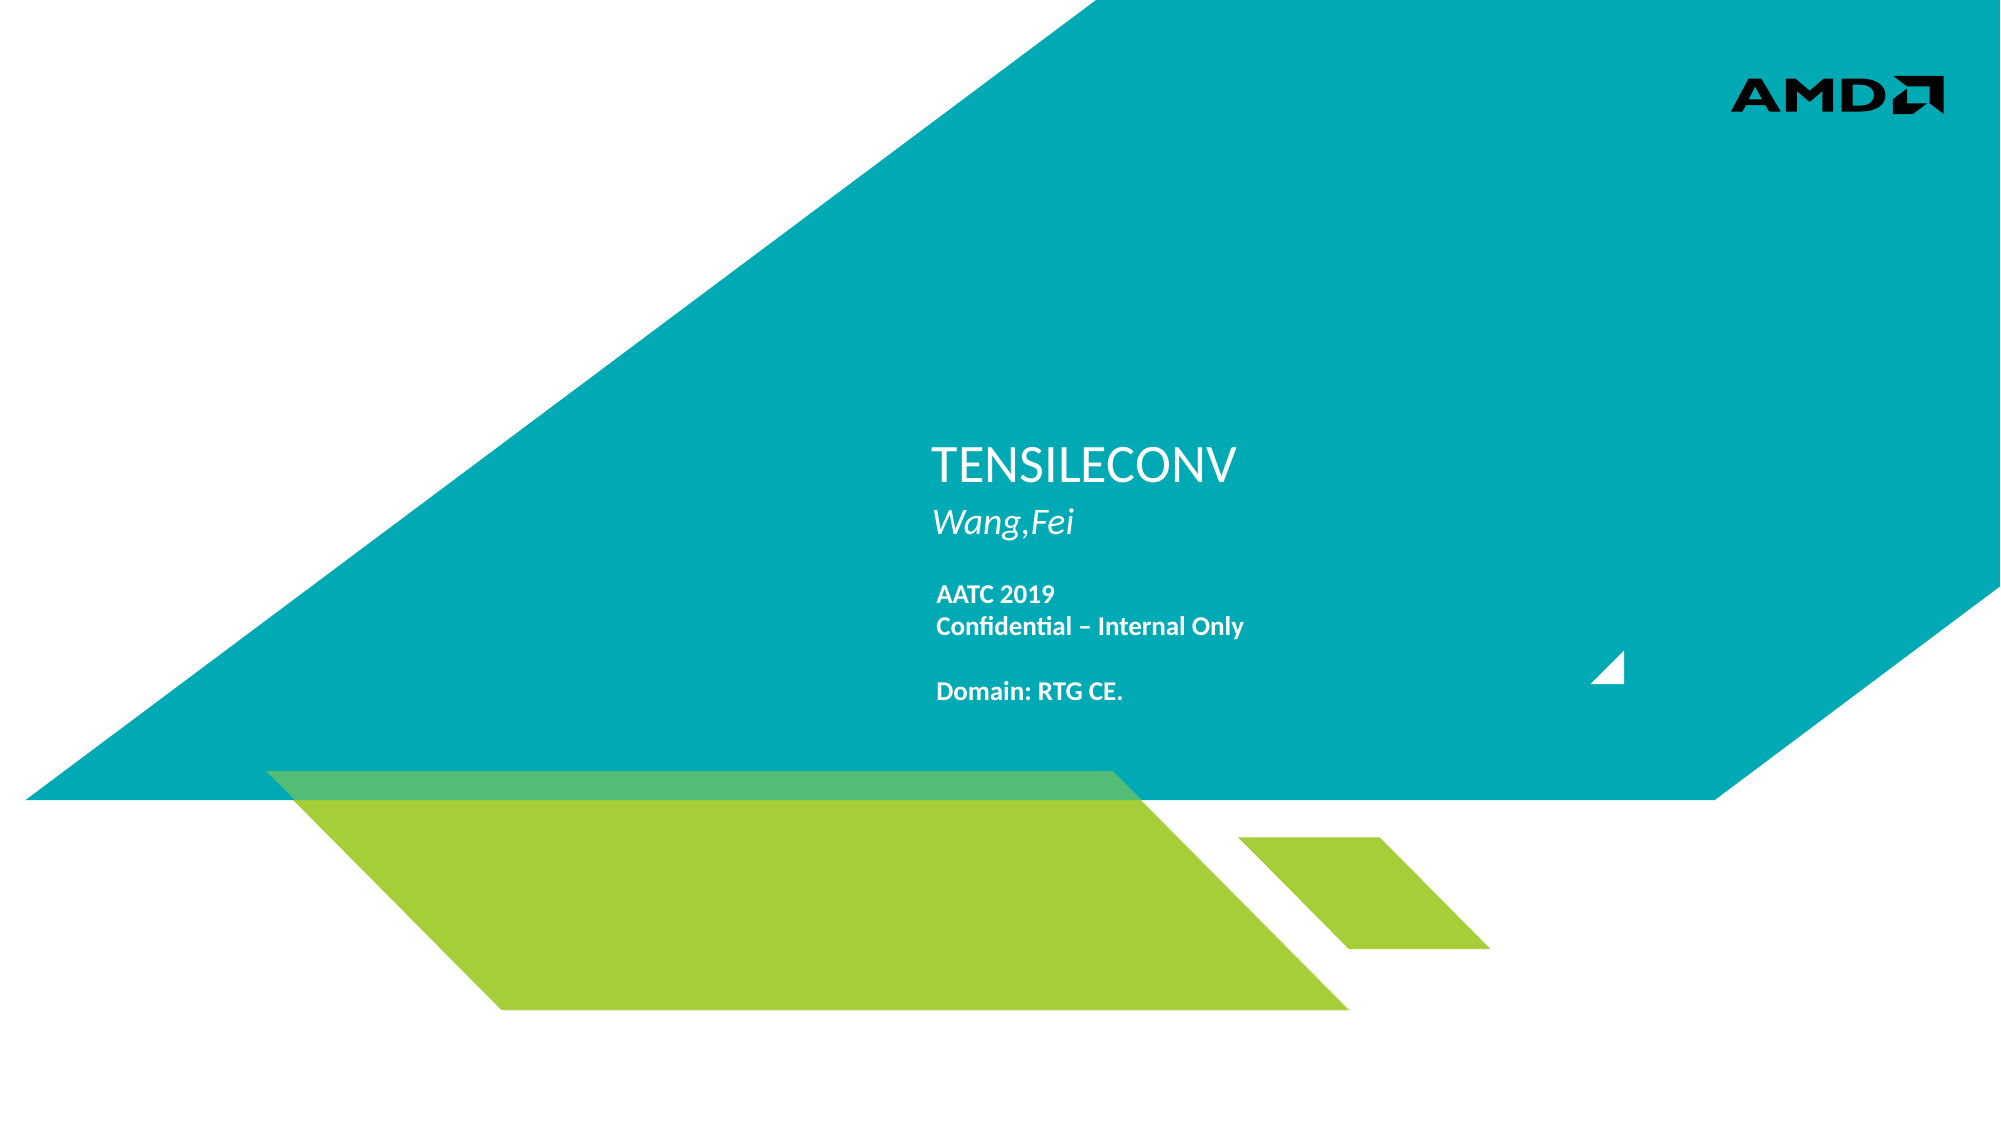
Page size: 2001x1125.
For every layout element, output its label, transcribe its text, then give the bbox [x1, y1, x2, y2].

subtitle Wang,Fei [931, 489, 1932, 550]
title TensileConv [931, 170, 1932, 489]
list AATC 2019 Confidential – Internal Only Domain: RTG CE. [936, 568, 1937, 719]
